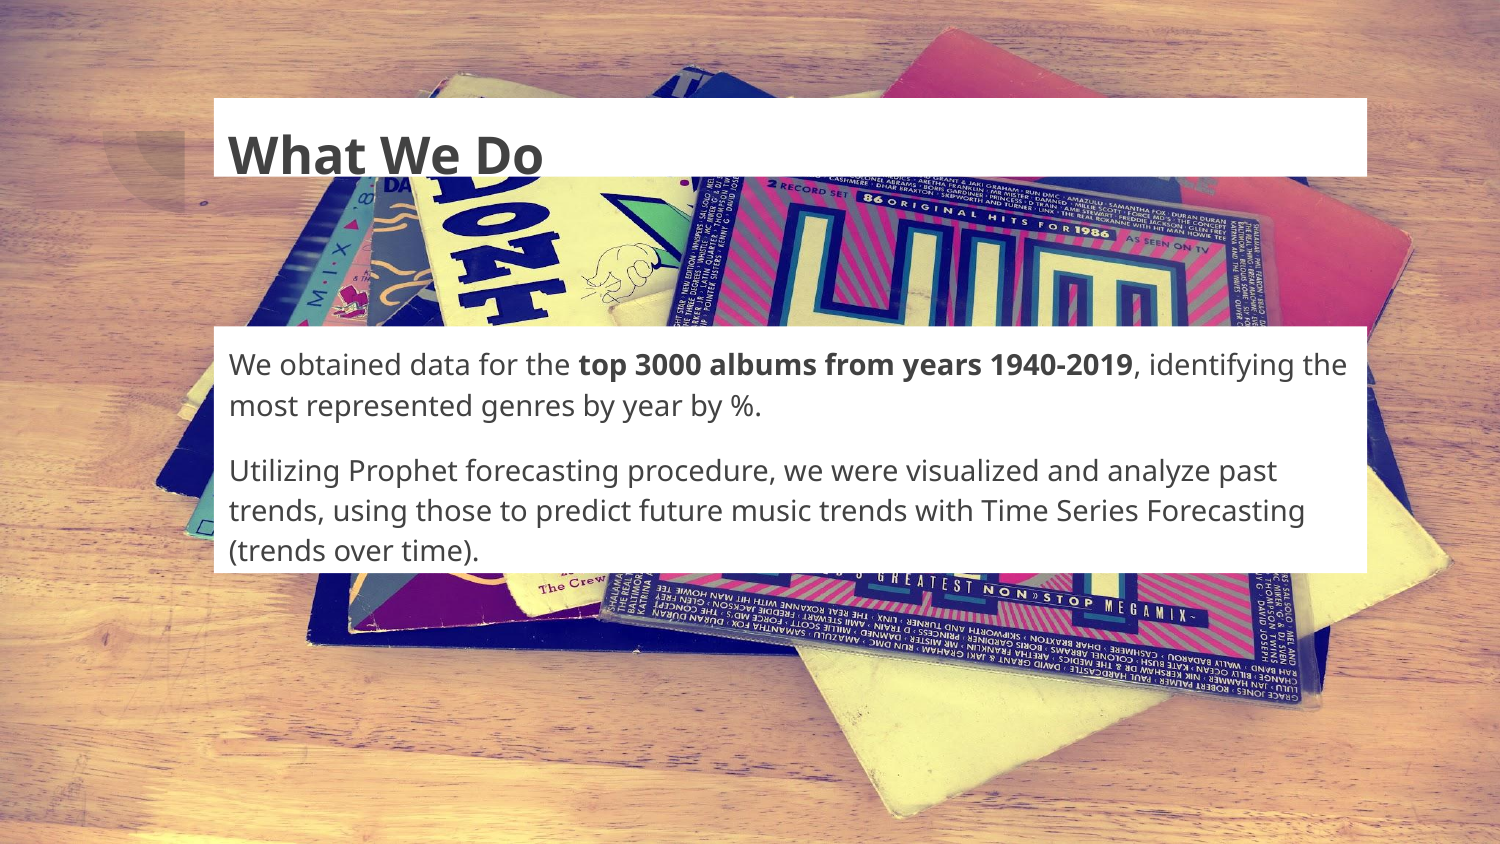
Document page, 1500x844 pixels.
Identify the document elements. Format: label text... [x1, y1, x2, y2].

picture [0, 0, 1500, 844]
list We obtained data for the top 3000 albums from years 1940-2019, identifying the most represented genres by year by %. Utilizing Prophet forecasting procedure, we were visualized and analyze past trends, using those to predict future music trends with Time Series Forecasting (trends over time). [213, 326, 1368, 574]
title What We Do [213, 98, 1368, 177]
